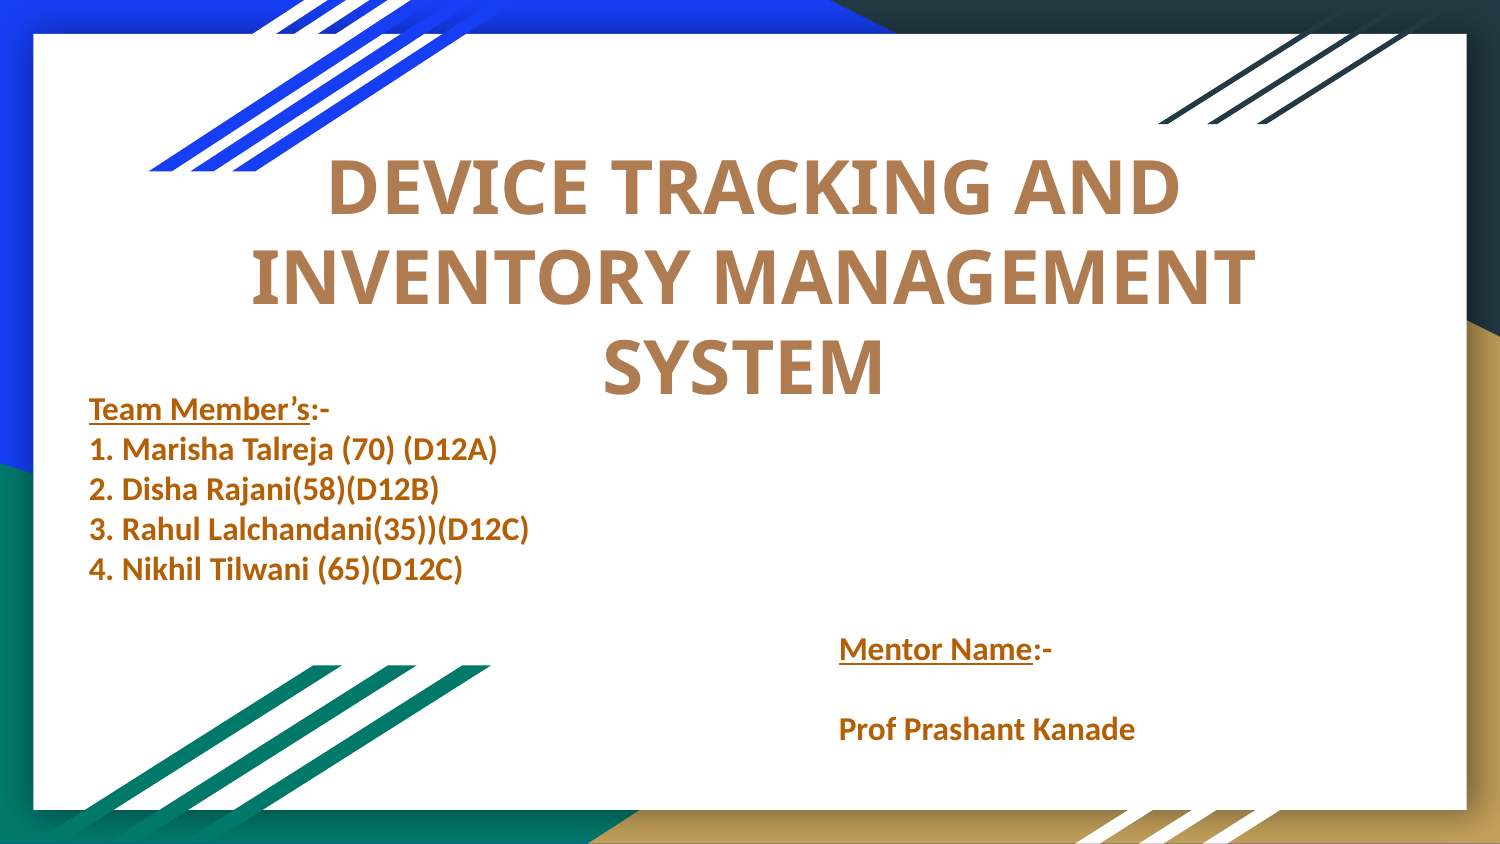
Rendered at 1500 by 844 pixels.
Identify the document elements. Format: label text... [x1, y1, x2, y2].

subtitle Team Member’s:- 1. Marisha Talreja (70) (D12A) 2. Disha Rajani(58)(D12B) 3. Rahul Lalchandani(35))(D12C) 4. Nikhil Tilwani (65)(D12C) Mentor Name:- Prof Prashant Kanade [73, 372, 1427, 678]
title DEVICE TRACKING AND INVENTORY MANAGEMENT SYSTEM [136, 49, 1373, 372]
